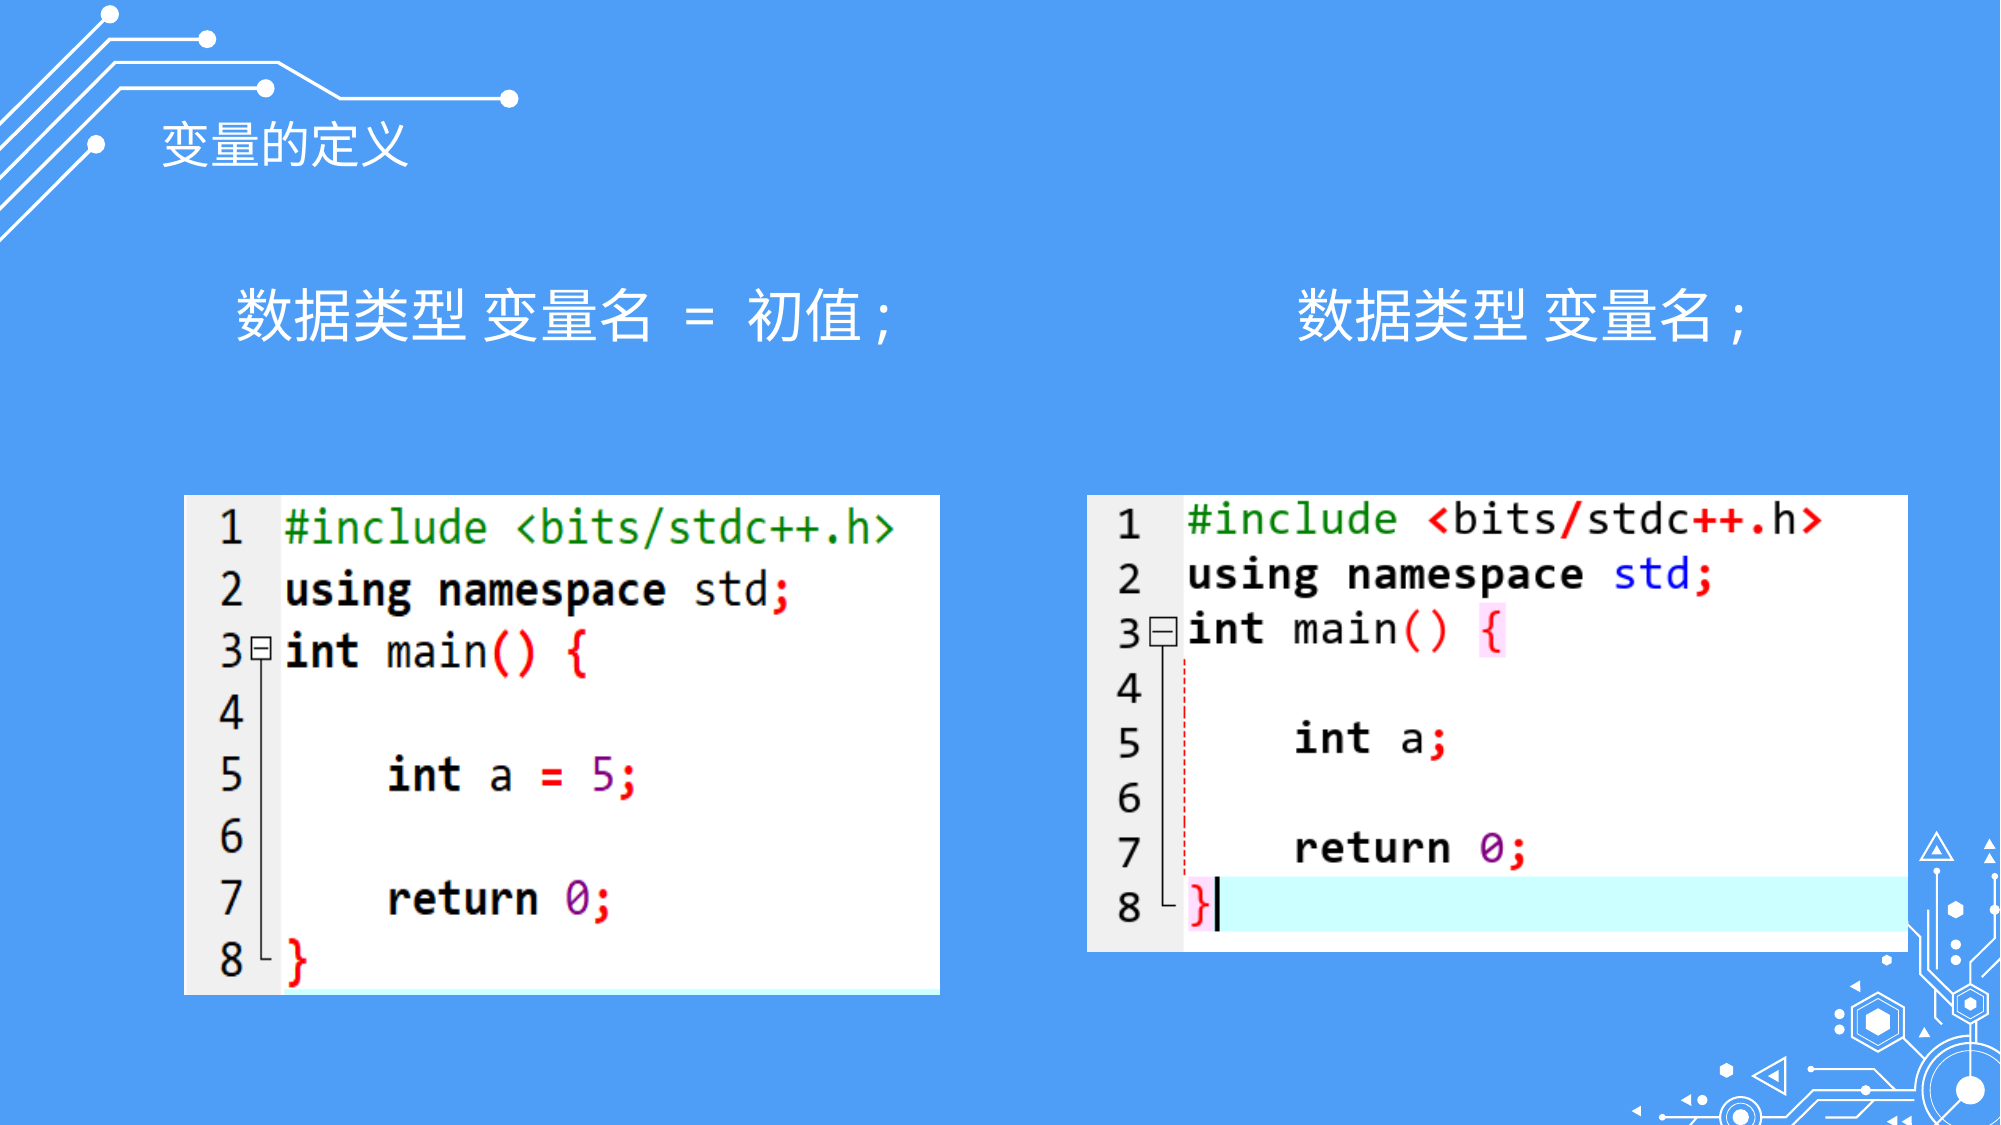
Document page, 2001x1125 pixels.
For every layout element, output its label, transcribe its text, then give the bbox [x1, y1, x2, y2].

picture [1087, 495, 1908, 952]
text_box 变量的定义 [146, 106, 458, 182]
text_box 数据类型 变量名 = 初值; [146, 271, 1000, 360]
text_box 数据类型 变量名; [1206, 271, 1816, 360]
picture [184, 495, 940, 995]
